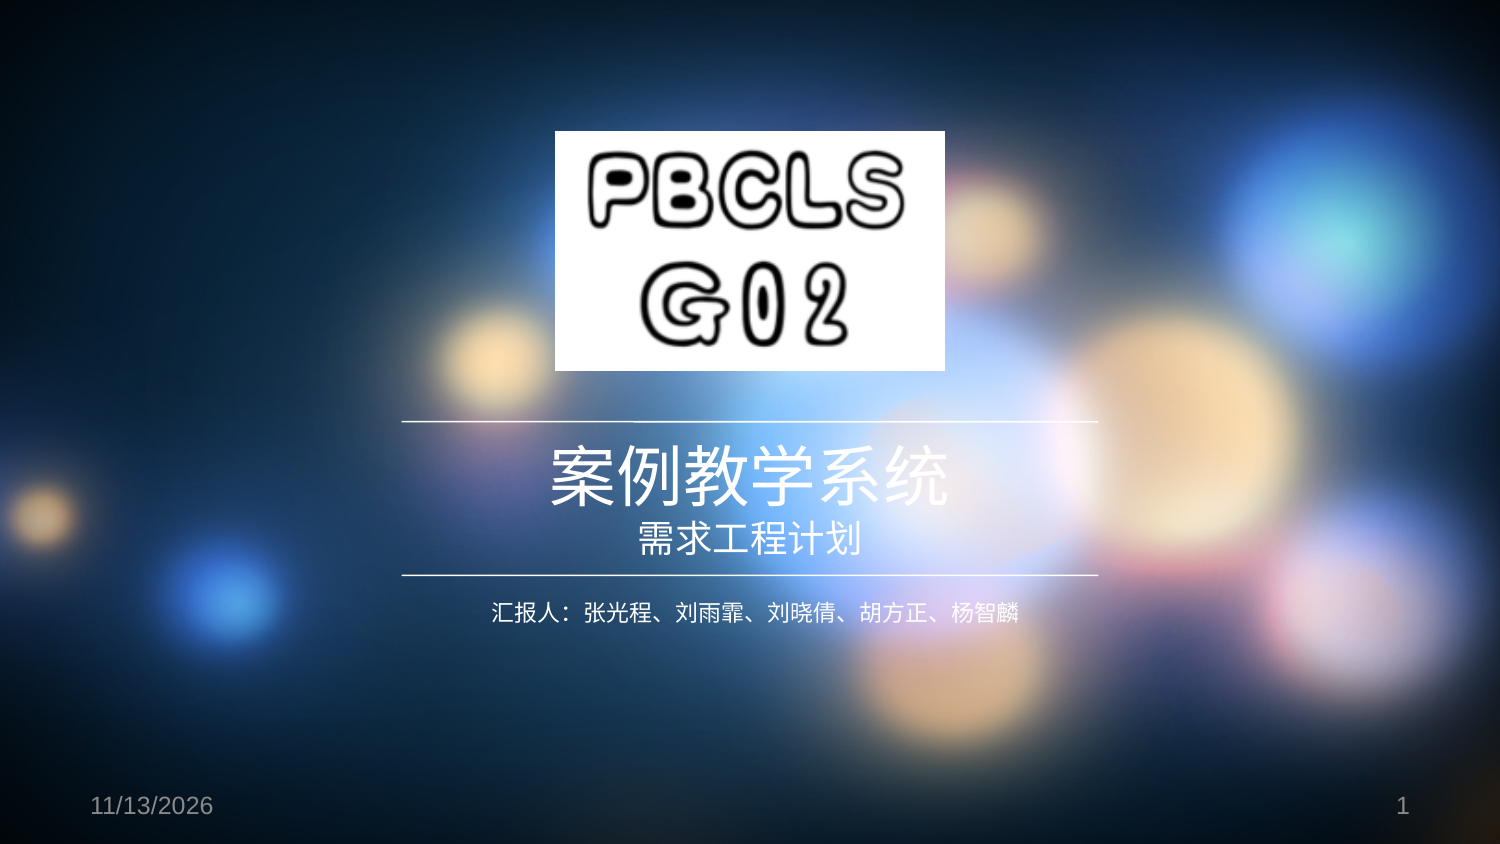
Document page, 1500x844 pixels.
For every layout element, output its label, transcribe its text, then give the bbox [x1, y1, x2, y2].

picture [0, 0, 1500, 844]
text_box 案例教学系统 需求工程计划 [305, 427, 1195, 568]
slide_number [74, 781, 426, 828]
text_box 汇报人：张光程、刘雨霏、刘晓倩、胡方正、杨智麟 [454, 591, 1058, 634]
slide_number 1 [1074, 781, 1426, 828]
